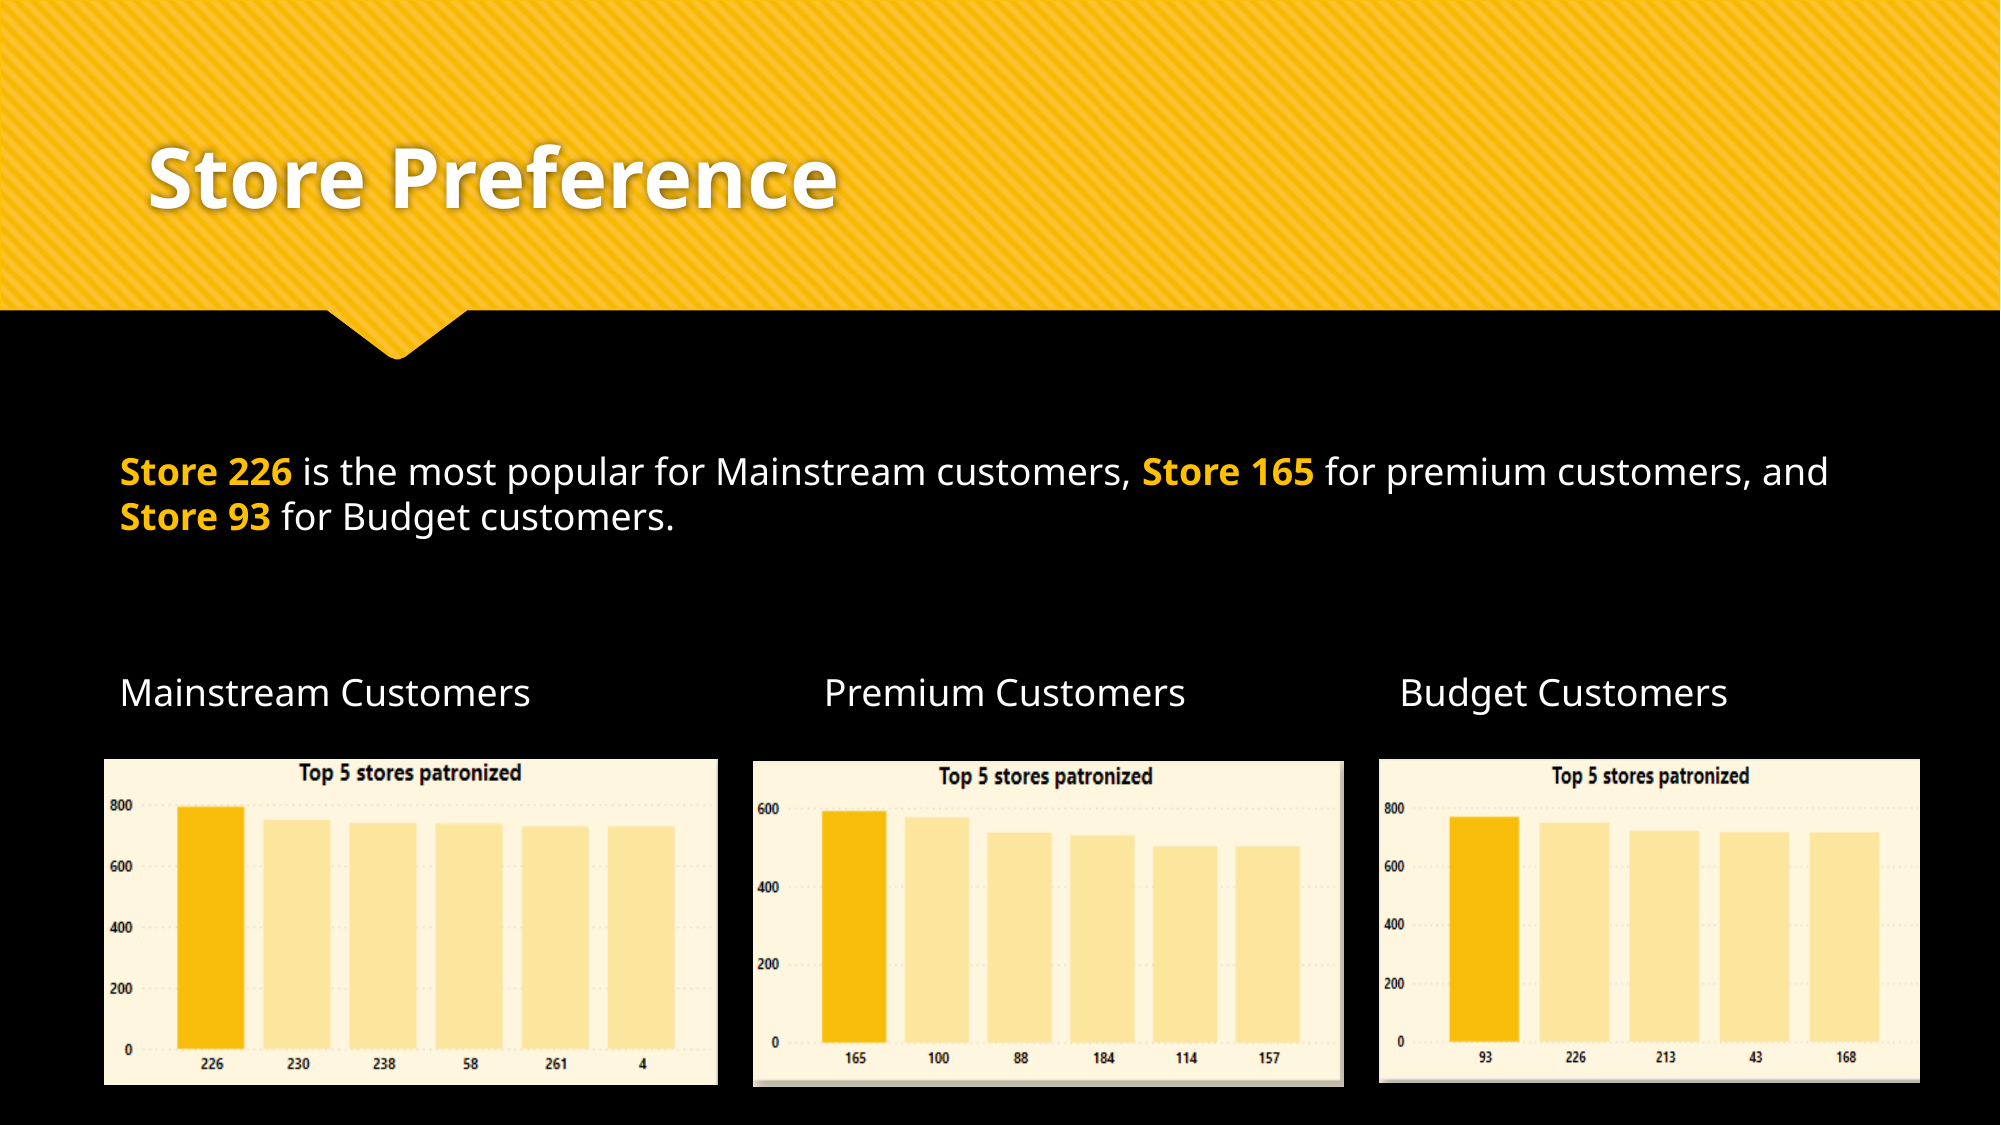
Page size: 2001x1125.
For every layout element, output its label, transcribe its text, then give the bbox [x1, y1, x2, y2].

text_box Premium Customers [809, 662, 1288, 722]
picture [1379, 759, 1921, 1084]
title Store Preference [132, 73, 1868, 233]
picture [752, 761, 1344, 1087]
text_box Mainstream Customers [104, 662, 583, 722]
list Store 226 is the most popular for Mainstream customers, Store 165 for premium customers, and Store 93 for Budget customers. [104, 324, 1868, 663]
picture [104, 759, 719, 1085]
text_box Budget Customers [1384, 662, 1863, 722]
